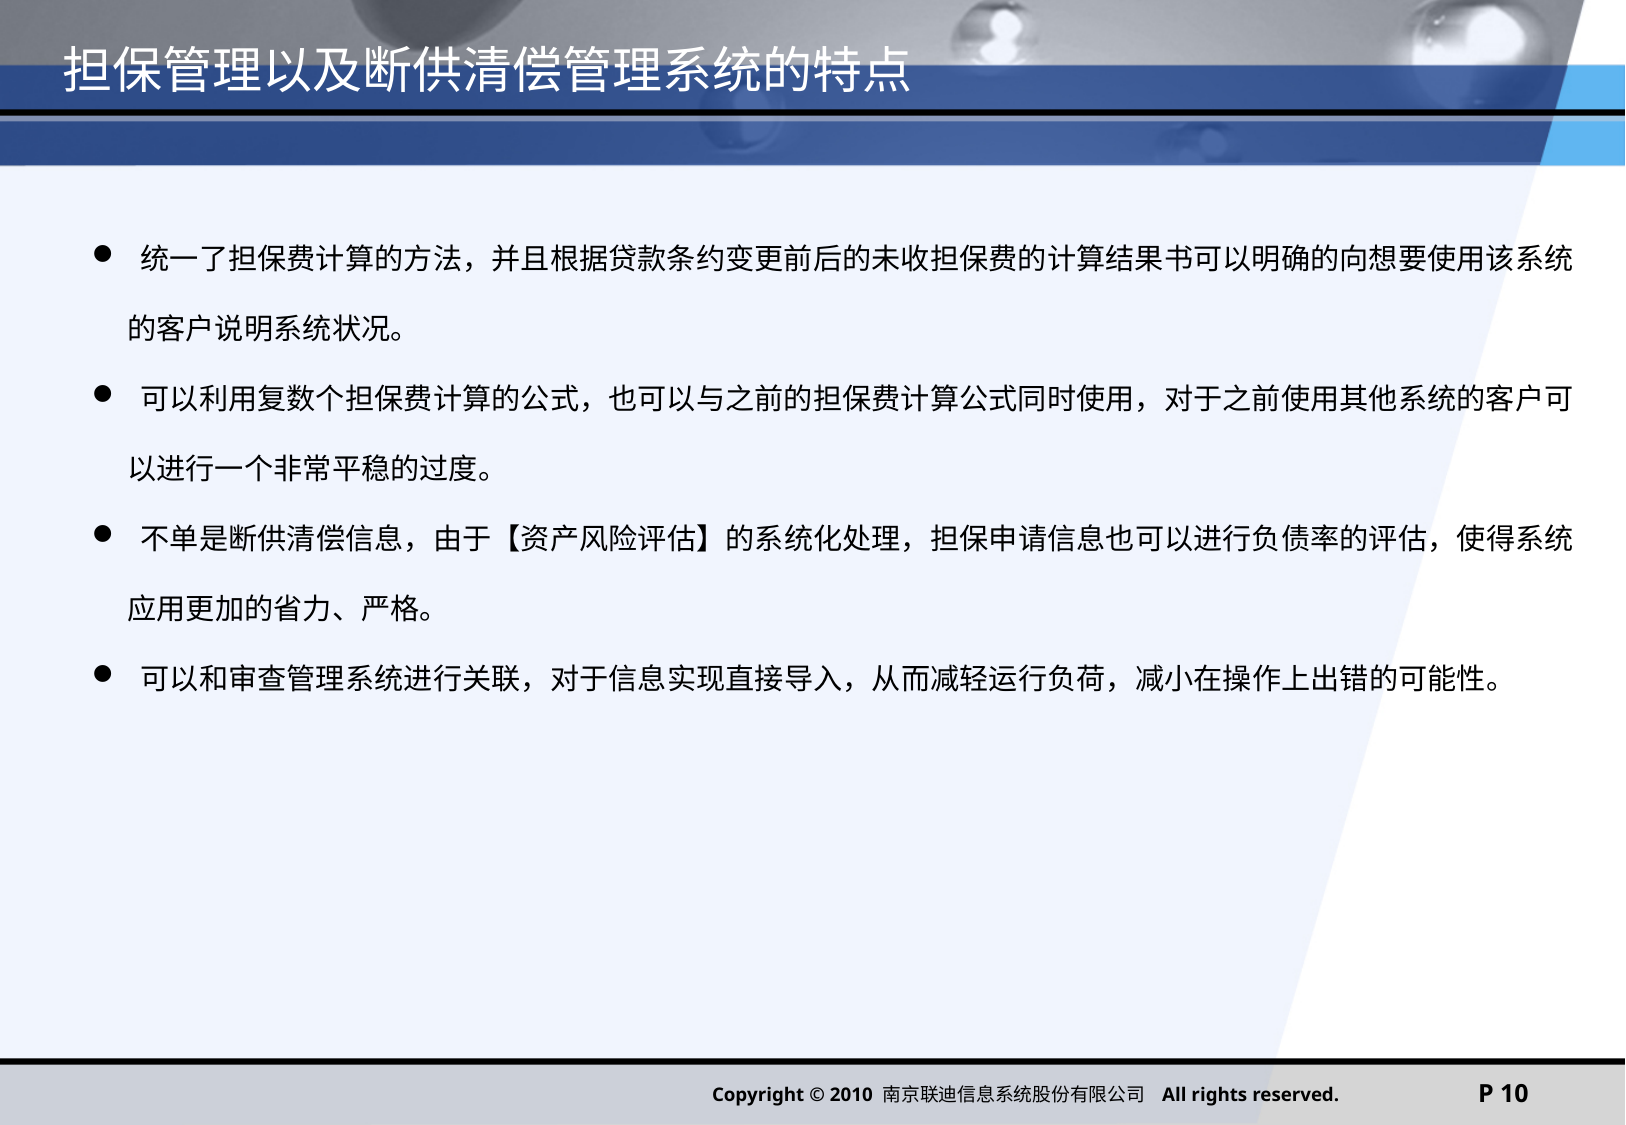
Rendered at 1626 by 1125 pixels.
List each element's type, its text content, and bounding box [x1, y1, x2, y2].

picture [0, 1065, 1625, 1125]
picture [0, 122, 1625, 1058]
picture [0, 0, 1625, 109]
title 担保管理以及断供清偿管理系统的特点 [47, 17, 1269, 106]
text_box 统一了担保费计算的方法，并且根据贷款条约变更前后的未收担保费的计算结果书可以明确的向想要使用该系统的客户说明系统状况。 可以利用复数个担保费计算的公式，也可以与之前的担保费计算公式同时使用，对于之前使用其他系统的客户可以进行一个非常平稳的过度。 不单是断供清偿信息，由于【资产风险评估】的系统化处理，担保申请信息也可以进行负债率的评估，使得系统应用更加的省力、严格。 可以和审查管理系统进行关联，对于信息实现直接导入，从而减轻运行负荷，减小在操作上出错的可能性。 [37, 198, 1599, 703]
